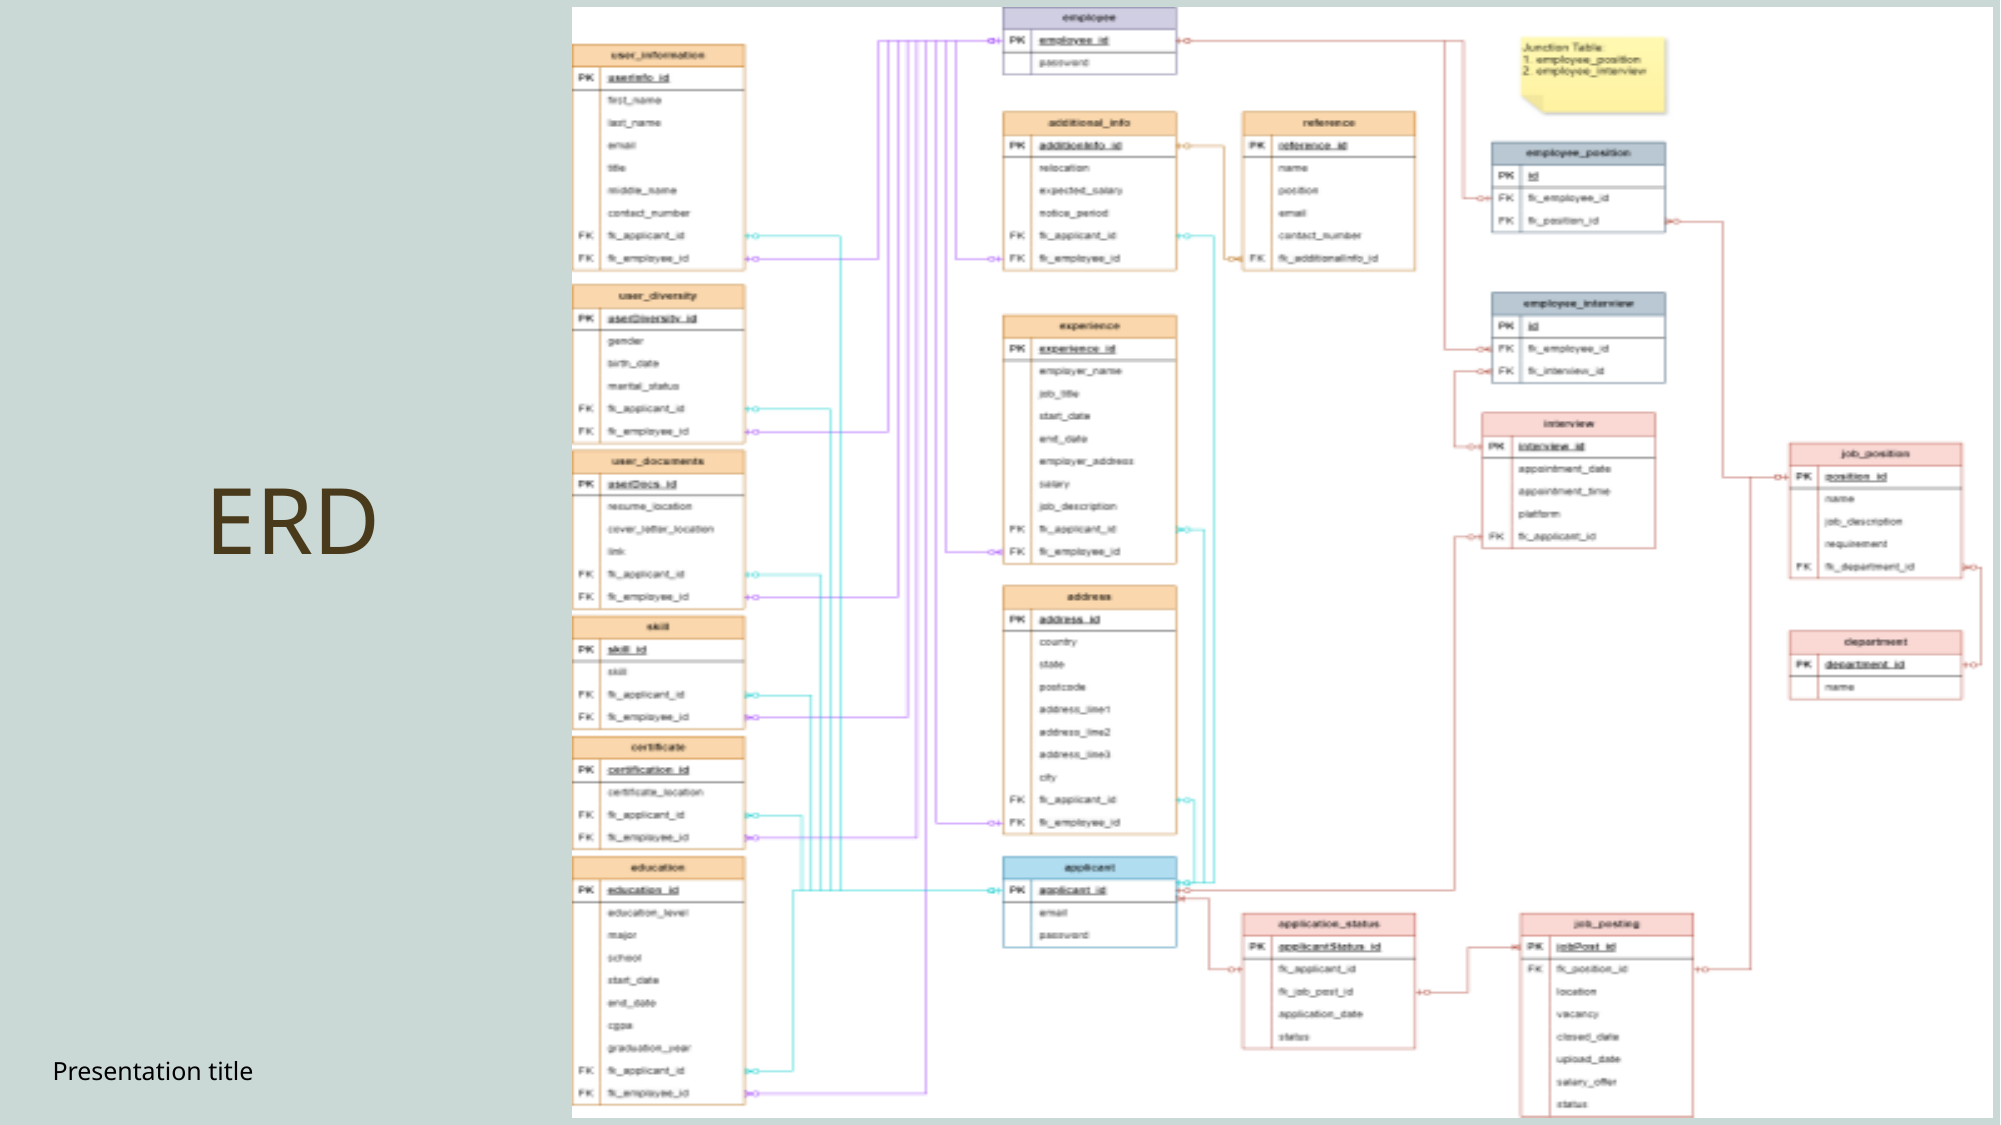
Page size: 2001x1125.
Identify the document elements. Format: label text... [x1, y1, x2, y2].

title ERD [37, 416, 549, 634]
picture [572, 7, 1993, 1118]
footer Presentation title [37, 1042, 572, 1103]
